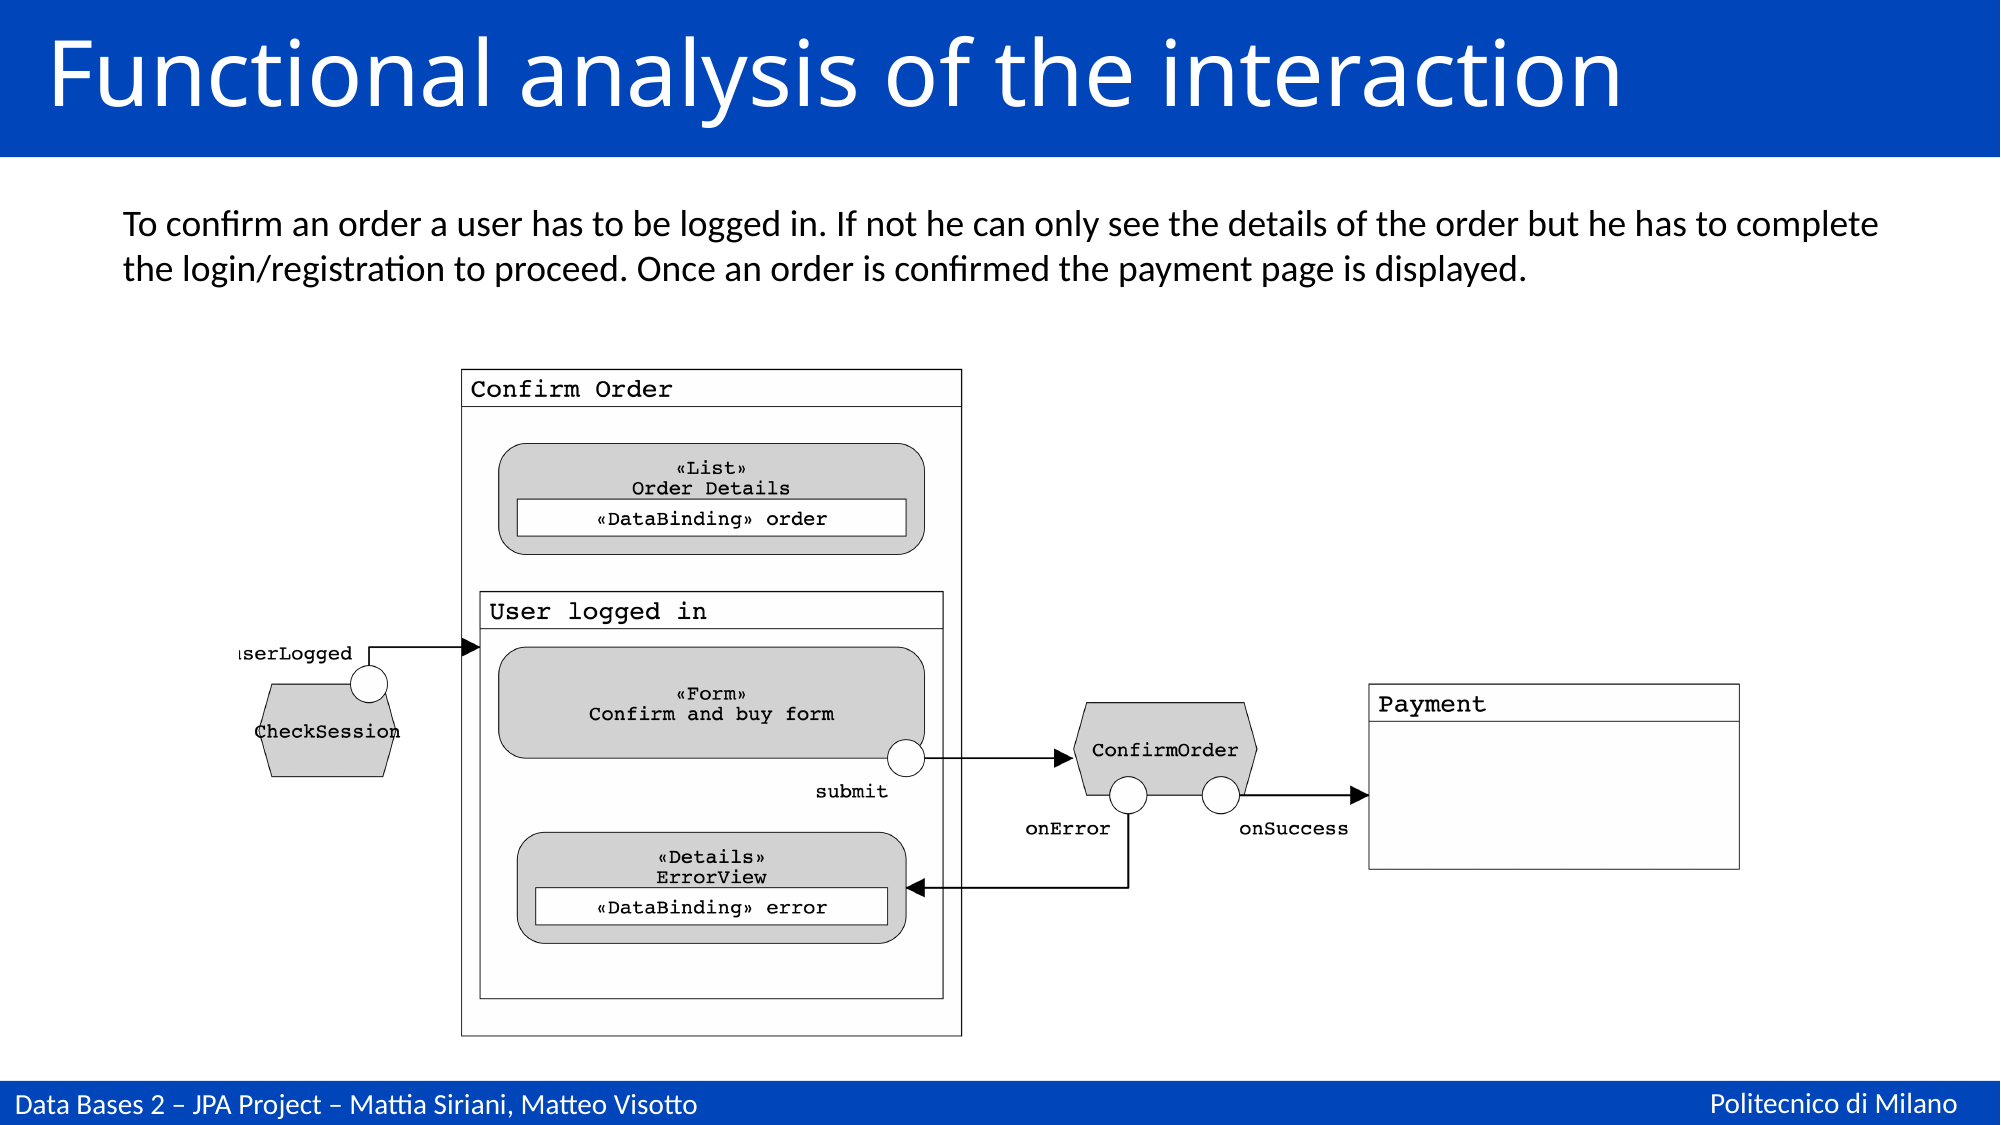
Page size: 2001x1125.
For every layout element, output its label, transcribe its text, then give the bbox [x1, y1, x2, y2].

title Functional analysis of the interaction [30, 0, 1756, 155]
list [239, 290, 1824, 1125]
text_box To confirm an order a user has to be logged in. If not he can only see the details of the order but he has to complete the login/registration to proceed. Once an order is confirmed the payment page is displayed. [108, 191, 1926, 297]
